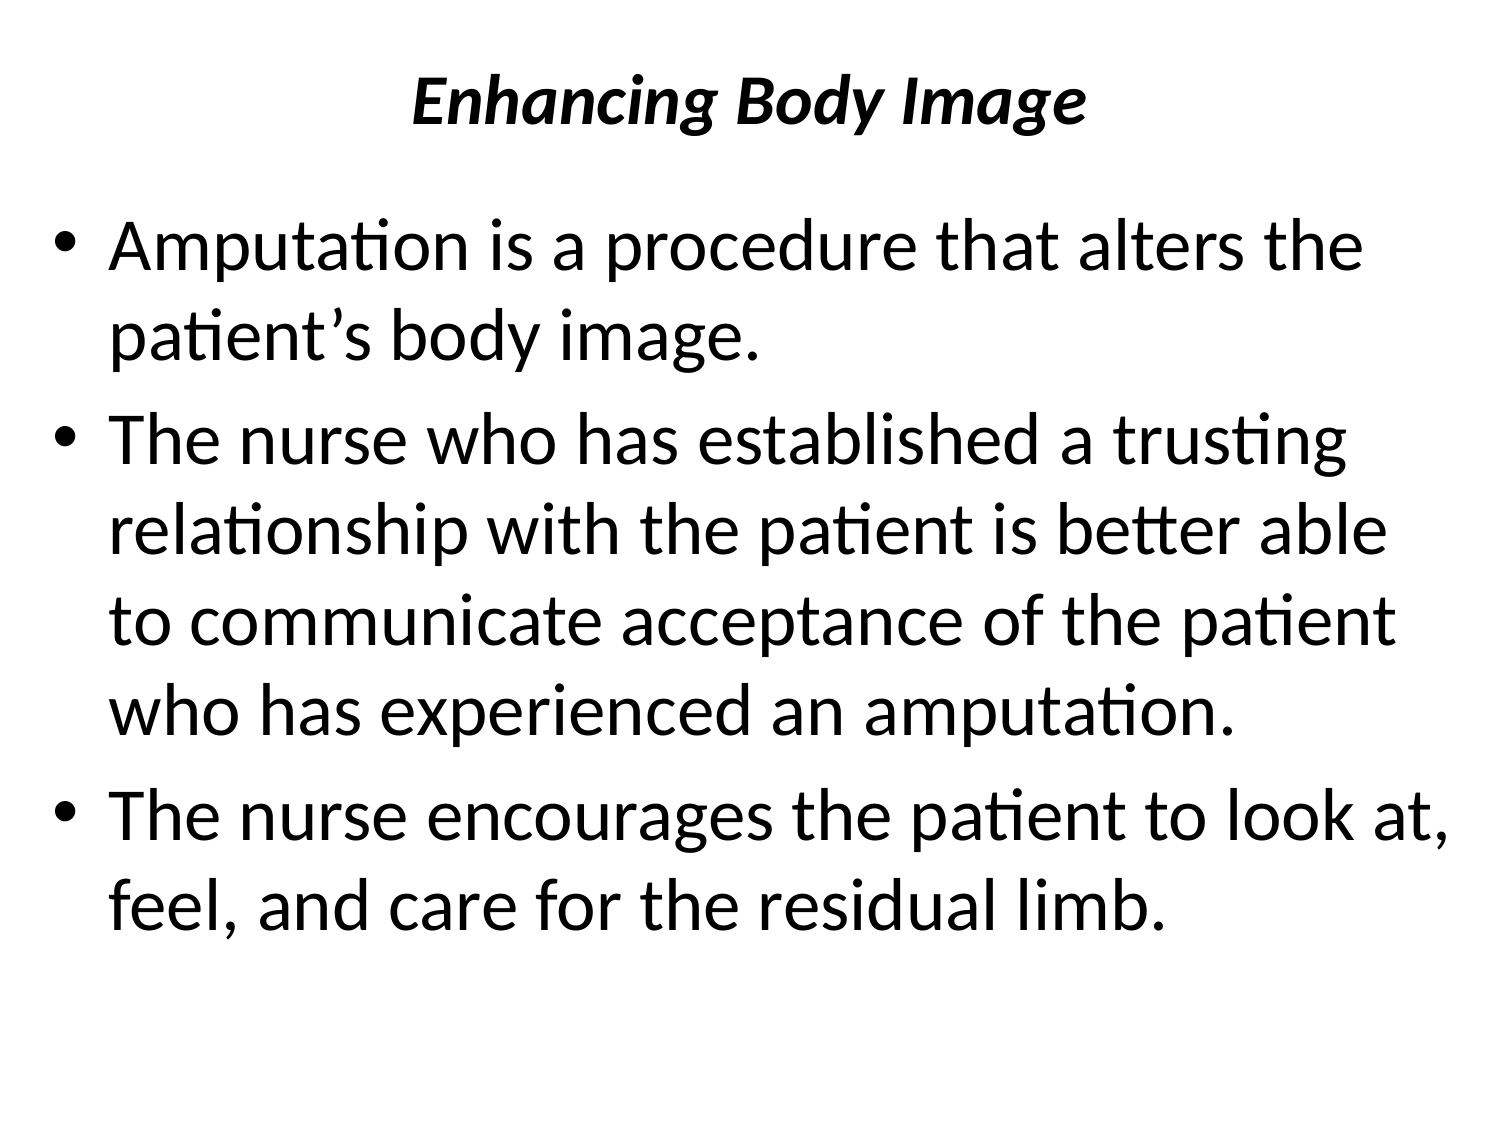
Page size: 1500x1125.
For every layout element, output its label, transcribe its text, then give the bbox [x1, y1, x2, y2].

title Enhancing Body Image [75, 45, 1425, 187]
list Amputation is a procedure that alters the patient’s body image. The nurse who has established a trusting relationship with the patient is better able to communicate acceptance of the patient who has experienced an amputation. The nurse encourages the patient to look at, feel, and care for the residual limb. [37, 187, 1475, 1075]
